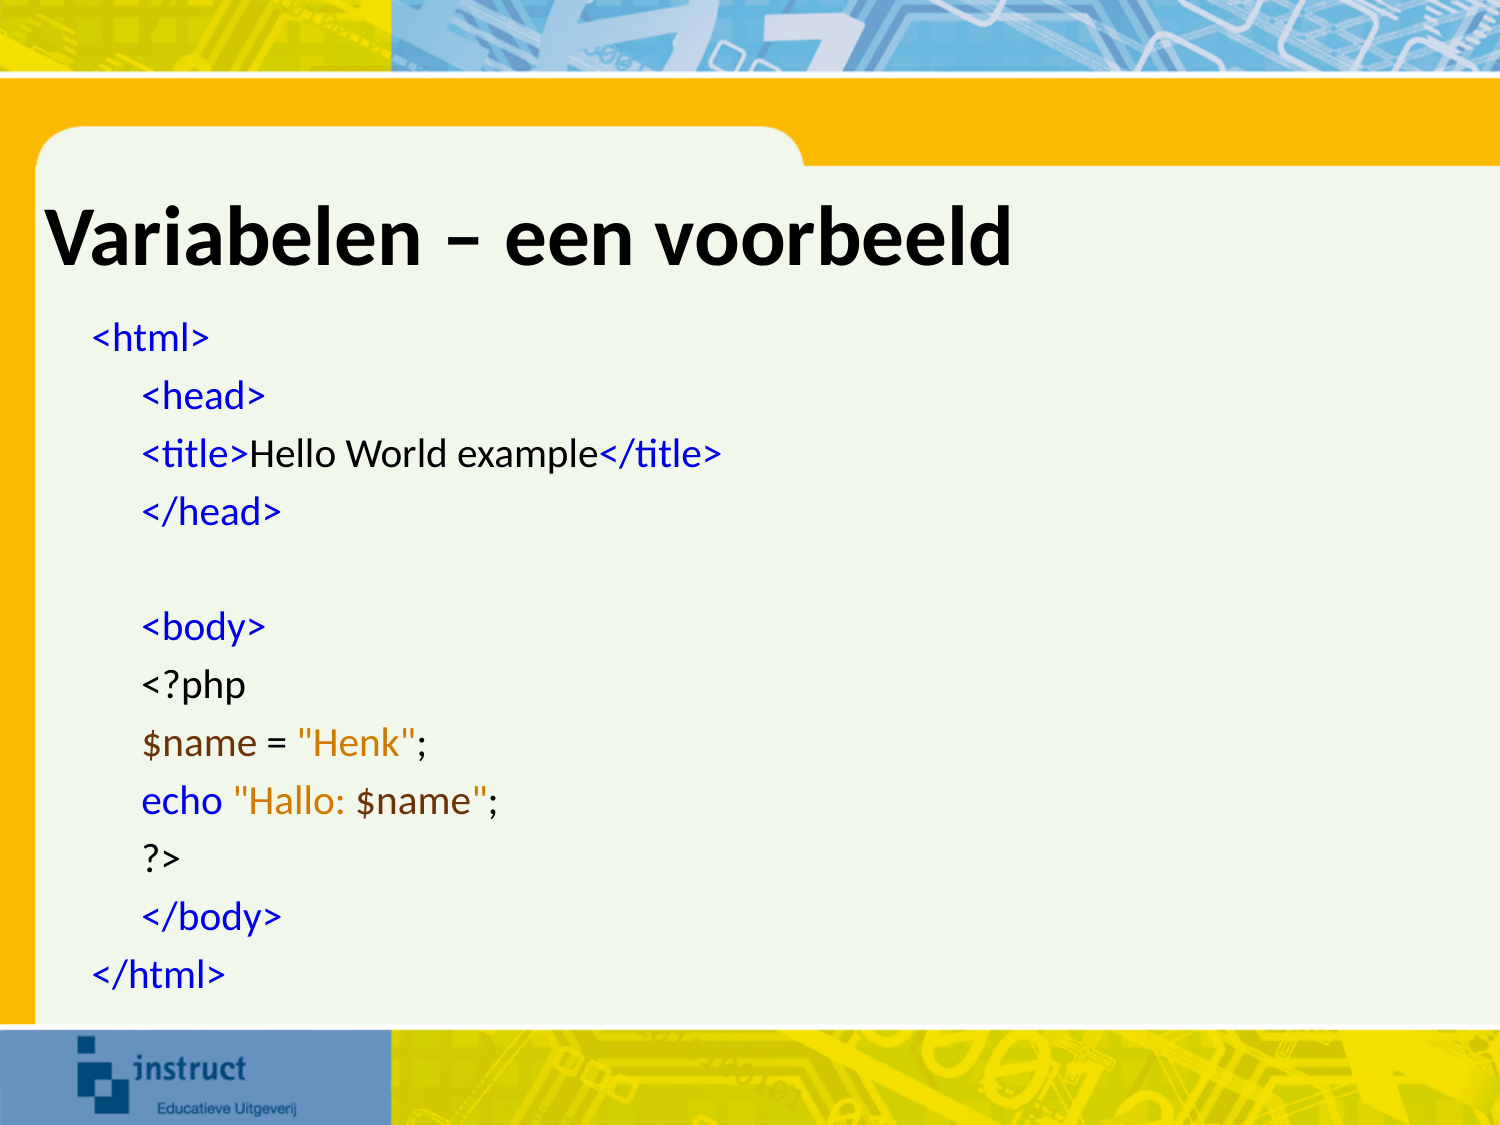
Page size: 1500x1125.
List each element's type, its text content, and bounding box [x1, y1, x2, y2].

title Variabelen – een voorbeeld [29, 172, 1471, 291]
list <html> <head> <title>Hello World example</title> </head> <body> <?php $name = "Henk"; echo "Hallo: $name"; ?> </body> </html> [76, 302, 1425, 1005]
picture [0, 0, 1500, 1125]
